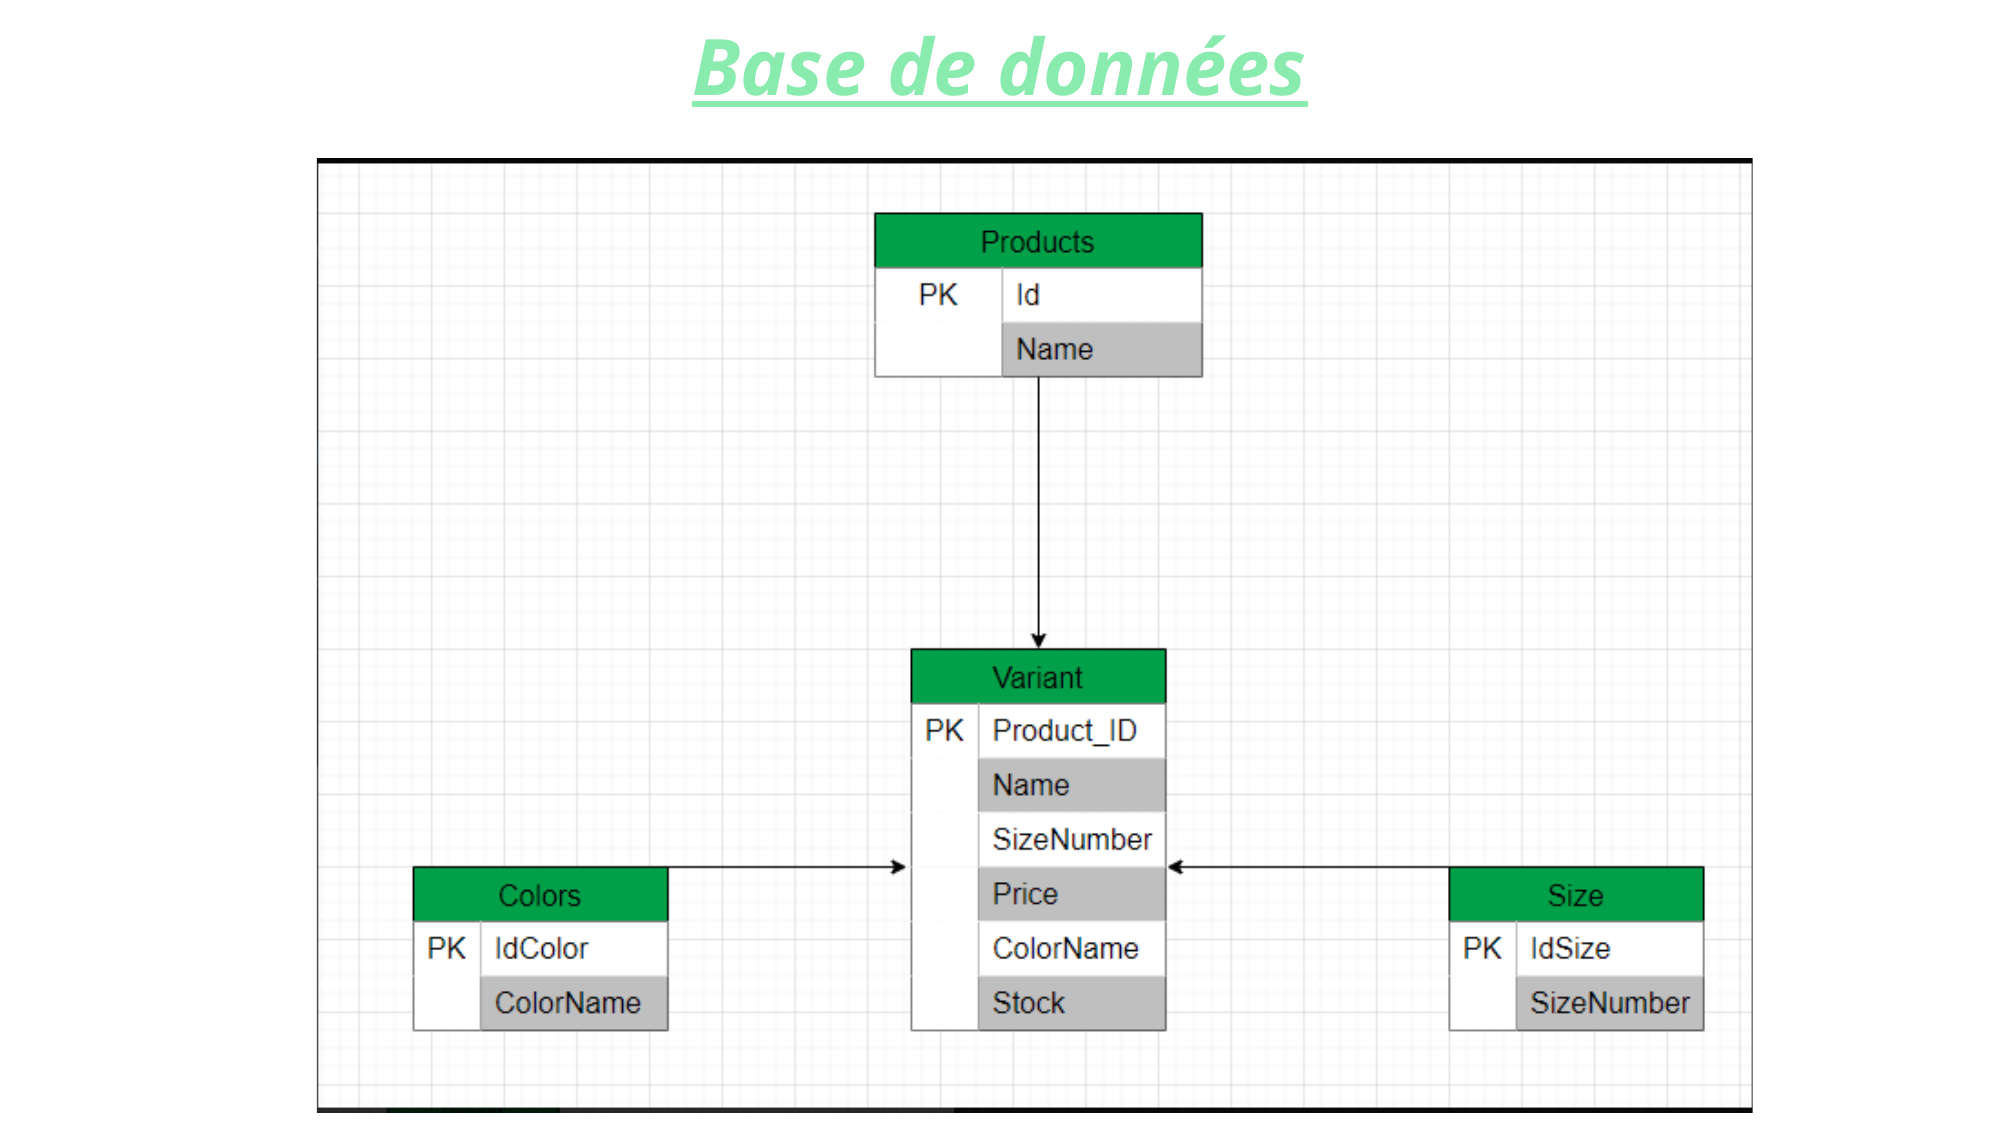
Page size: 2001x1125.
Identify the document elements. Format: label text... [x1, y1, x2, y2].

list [316, 158, 1753, 1113]
title Base de données [137, 20, 1863, 120]
